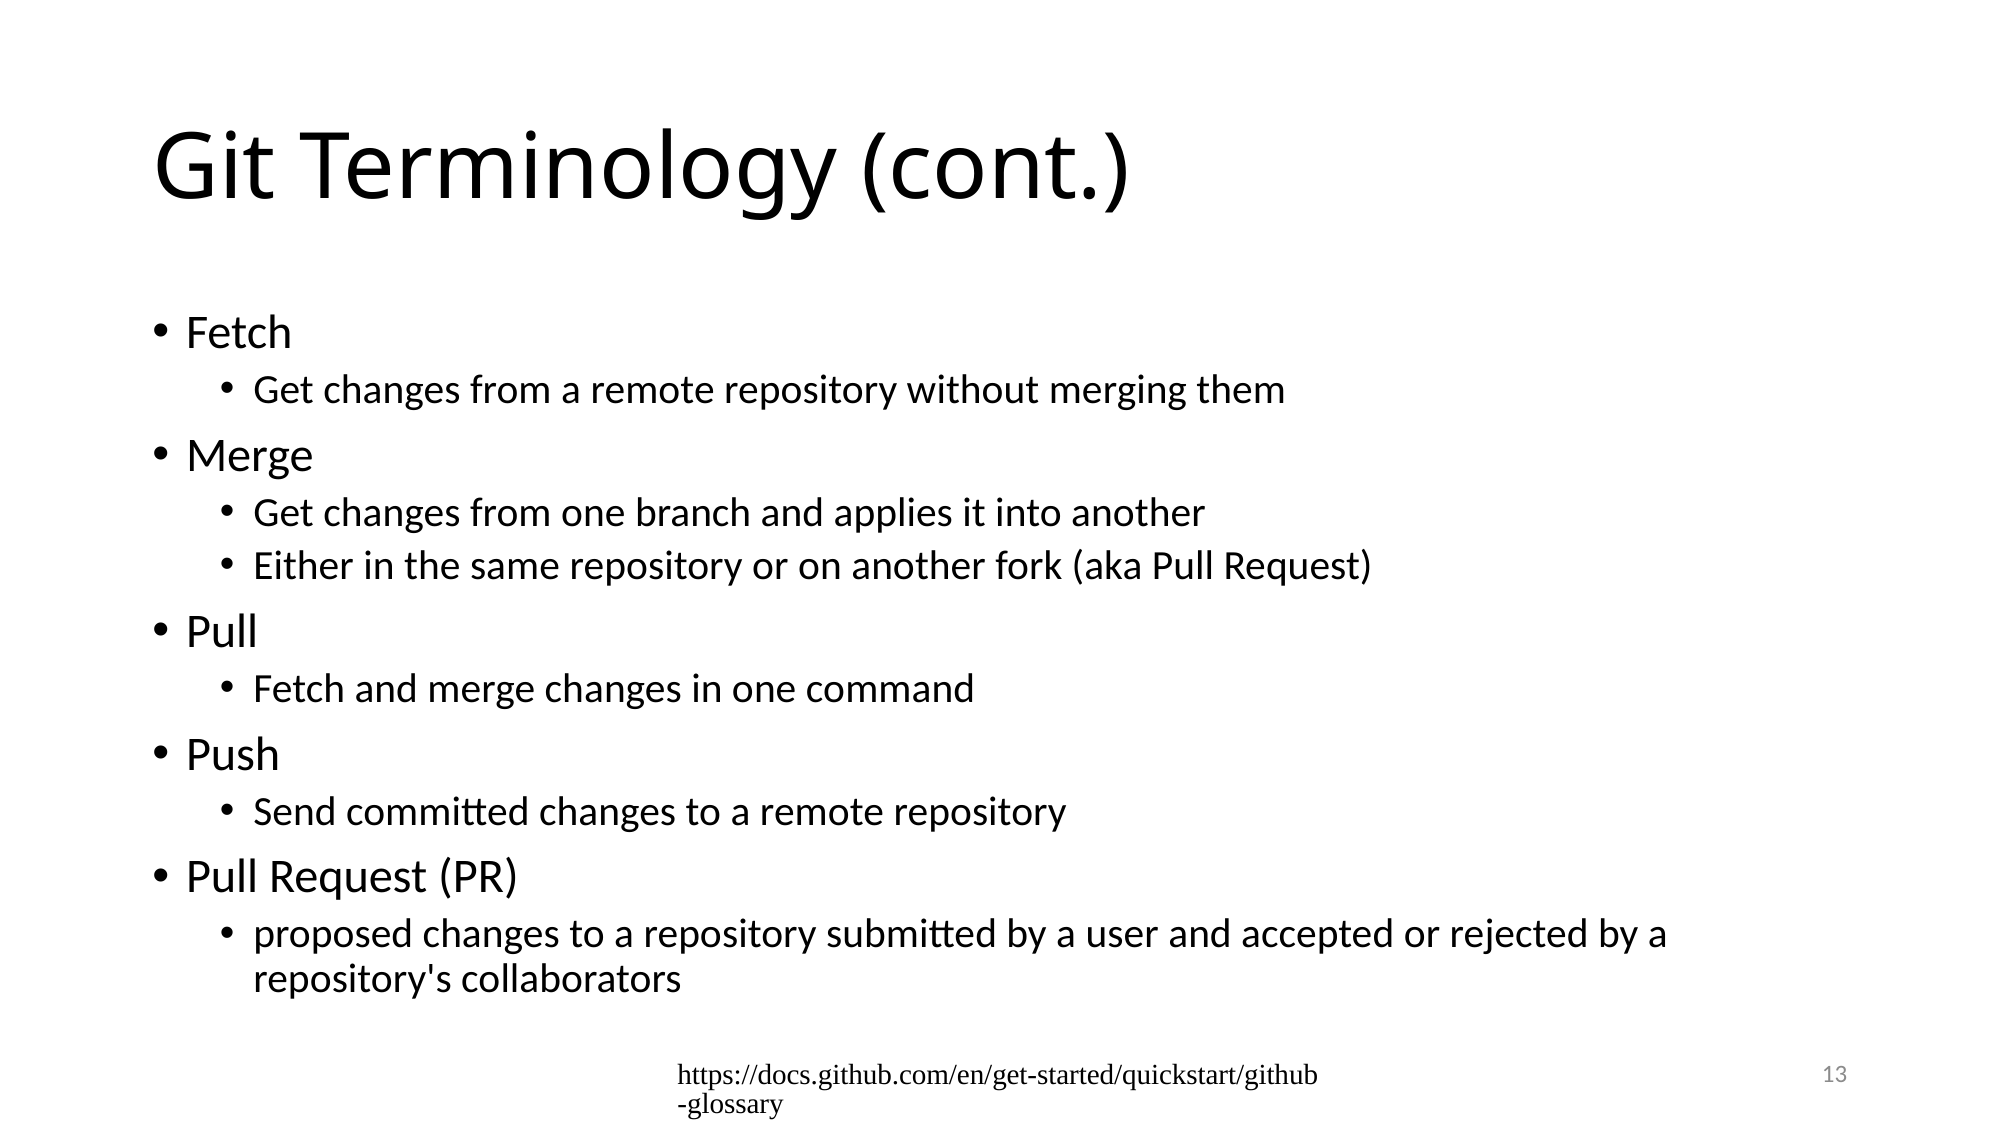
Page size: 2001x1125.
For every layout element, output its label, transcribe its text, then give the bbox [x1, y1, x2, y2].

title Git Terminology (cont.) [137, 59, 1863, 278]
slide_number 13 [1412, 1042, 1863, 1103]
footer https://docs.github.com/en/get-started/quickstart/github-glossary [662, 1042, 1338, 1103]
list Fetch Get changes from a remote repository without merging them Merge Get changes from one branch and applies it into another Either in the same repository or on another fork (aka Pull Request) Pull Fetch and merge changes in one command Push Send committed changes to a remote repository Pull Request (PR) proposed changes to a repository submitted by a user and accepted or rejected by a repository's collaborators [137, 299, 1863, 1014]
